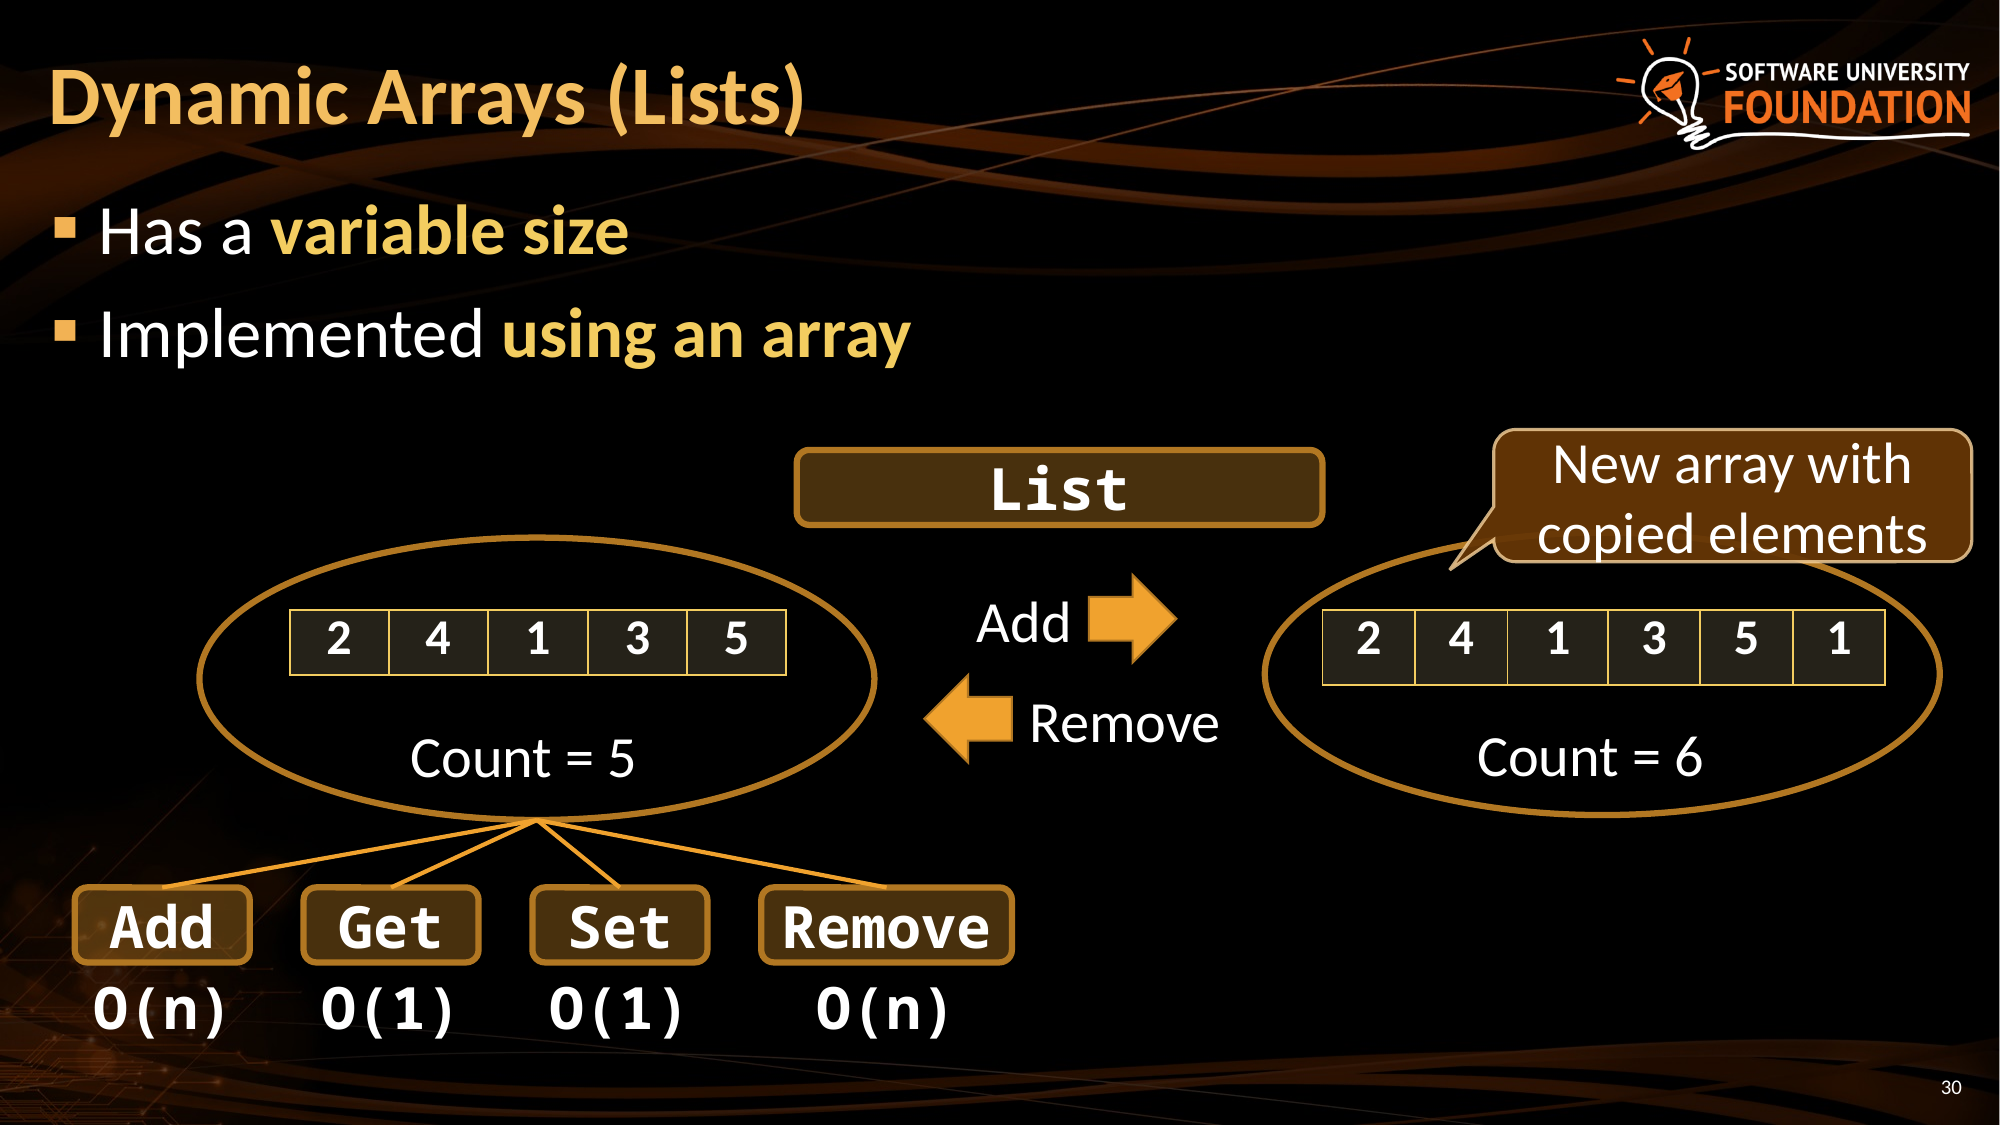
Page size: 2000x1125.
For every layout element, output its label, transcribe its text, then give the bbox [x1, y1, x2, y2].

table_header 1 [1794, 611, 1884, 684]
text_box Add [73, 886, 251, 964]
text_box O(1) [535, 964, 705, 1049]
text_box Count = 6 [1462, 710, 1746, 796]
text_box Count = 5 [395, 711, 679, 797]
text_box Remove [1015, 676, 1237, 762]
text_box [162, 819, 391, 888]
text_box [391, 819, 536, 888]
table_header 1 [489, 611, 587, 674]
text_box List [795, 448, 1324, 526]
table_header 4 [390, 611, 487, 674]
table_header 3 [1609, 611, 1699, 684]
table_header 3 [589, 611, 686, 674]
text_box [922, 672, 1013, 765]
text_box New array with copied elements [1448, 428, 1973, 571]
picture [0, 0, 2000, 1125]
text_box Add [962, 576, 1094, 662]
table_header 2 [1323, 611, 1414, 684]
text_box O(1) [306, 964, 476, 1049]
table_header 1 [1508, 611, 1607, 684]
slide_number 30 [1897, 1070, 1968, 1103]
text_box Set [531, 888, 709, 964]
text_box Get [302, 888, 480, 964]
table_header 2 [291, 611, 388, 674]
text_box O(n) [78, 964, 249, 1049]
text_box O(n) [801, 964, 972, 1049]
text_box Remove [760, 886, 1013, 964]
table_header 5 [688, 611, 785, 674]
table_header 5 [1701, 611, 1792, 684]
text_box [1263, 543, 1941, 817]
text_box [1094, 572, 1178, 665]
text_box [536, 819, 887, 888]
title Dynamic Arrays (Lists) [30, 6, 1602, 189]
table_header 4 [1416, 611, 1507, 684]
list Has a variable size Implemented using an array [31, 188, 1968, 1103]
text_box [198, 536, 876, 819]
